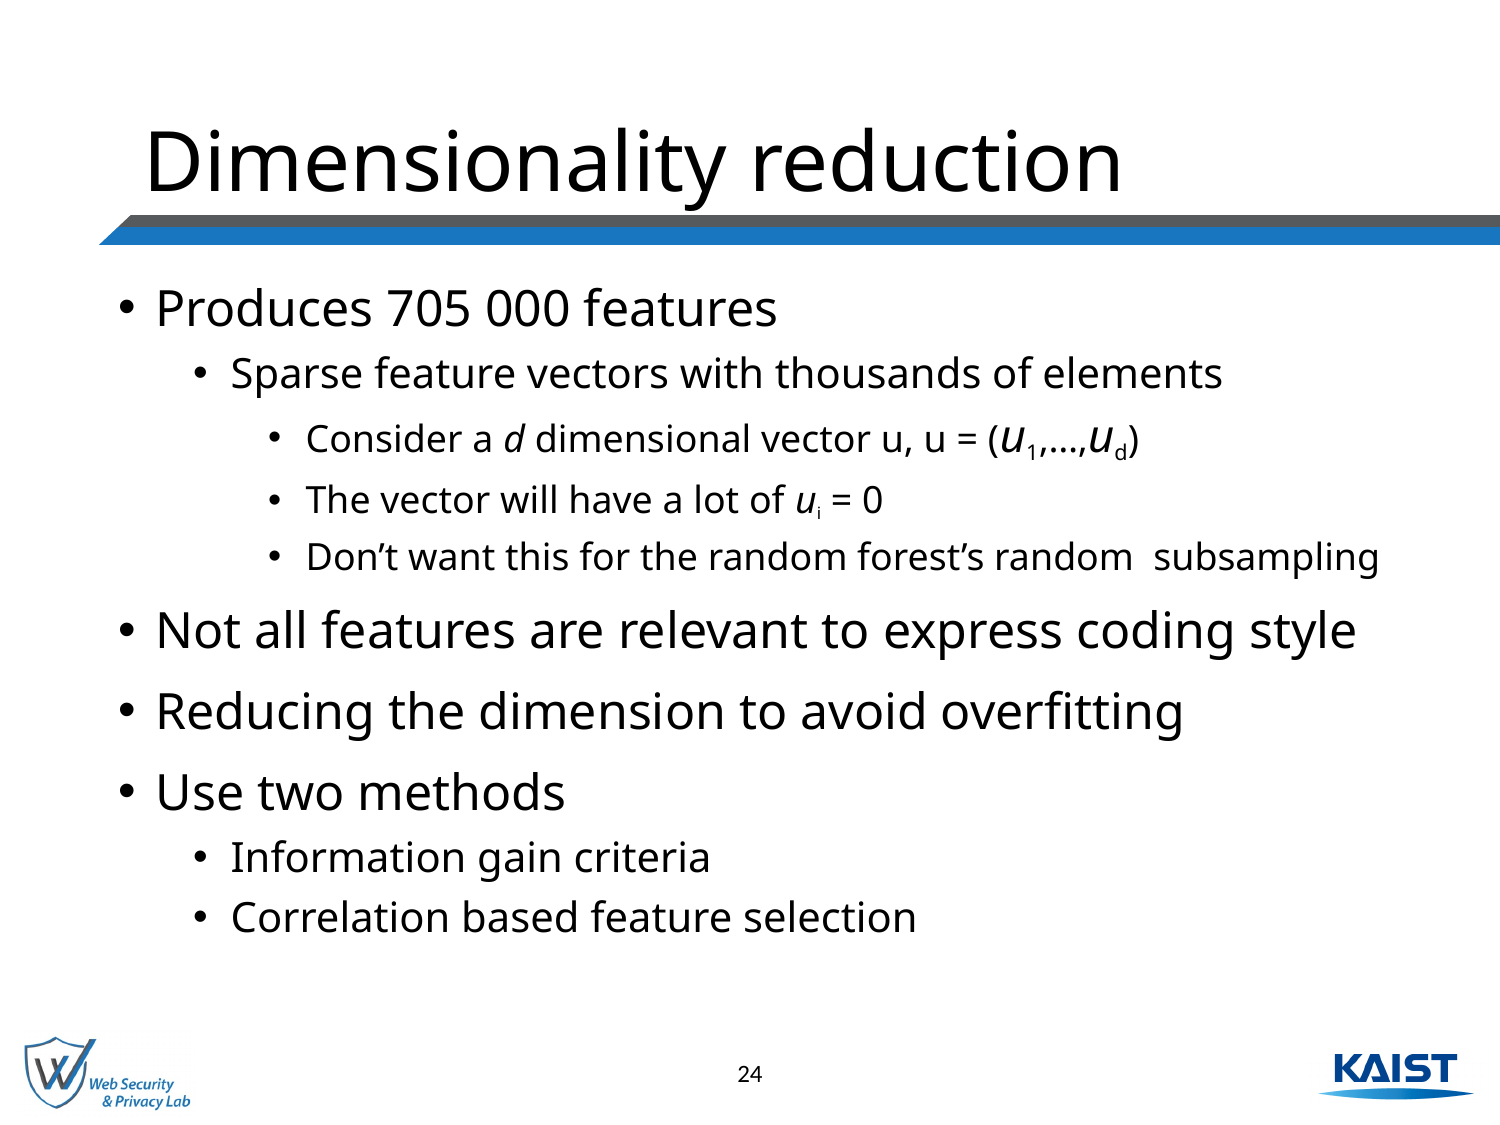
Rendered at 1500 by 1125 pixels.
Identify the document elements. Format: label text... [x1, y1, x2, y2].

slide_number 24 [581, 1042, 919, 1103]
title Dimensionality reduction [129, 70, 1423, 217]
list Produces 705 000 features Sparse feature vectors with thousands of elements Consider a d dimensional vector u, u = (u1,…,ud) The vector will have a lot of ui = 0 Don’t want this for the random forest’s random subsampling Not all features are relevant to express coding style Reducing the dimension to avoid overfitting Use two methods Information gain criteria Correlation based feature selection [103, 268, 1397, 983]
picture [19, 1029, 196, 1116]
picture [1303, 1050, 1489, 1103]
